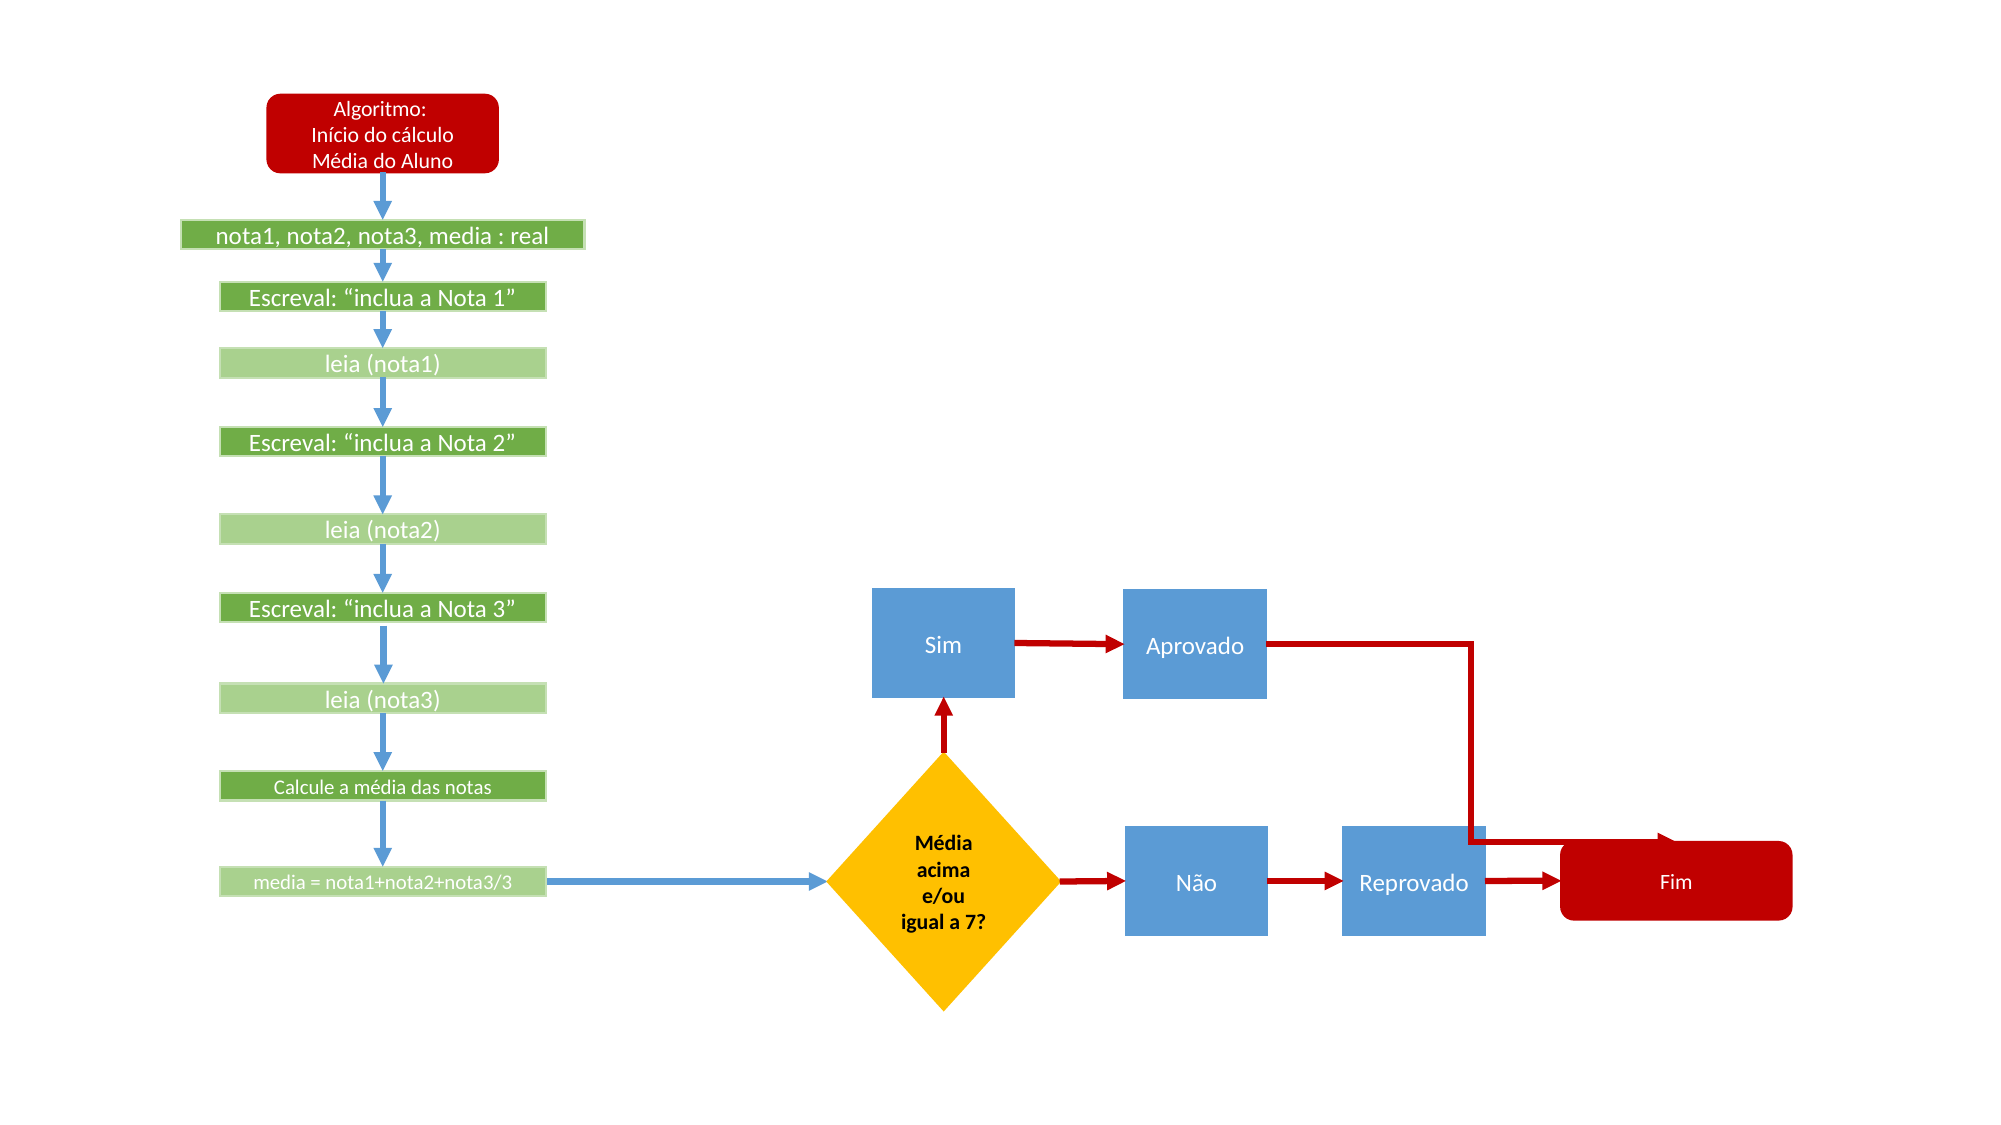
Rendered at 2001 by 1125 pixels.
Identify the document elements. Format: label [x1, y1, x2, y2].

text_box [180, 94, 1792, 1010]
